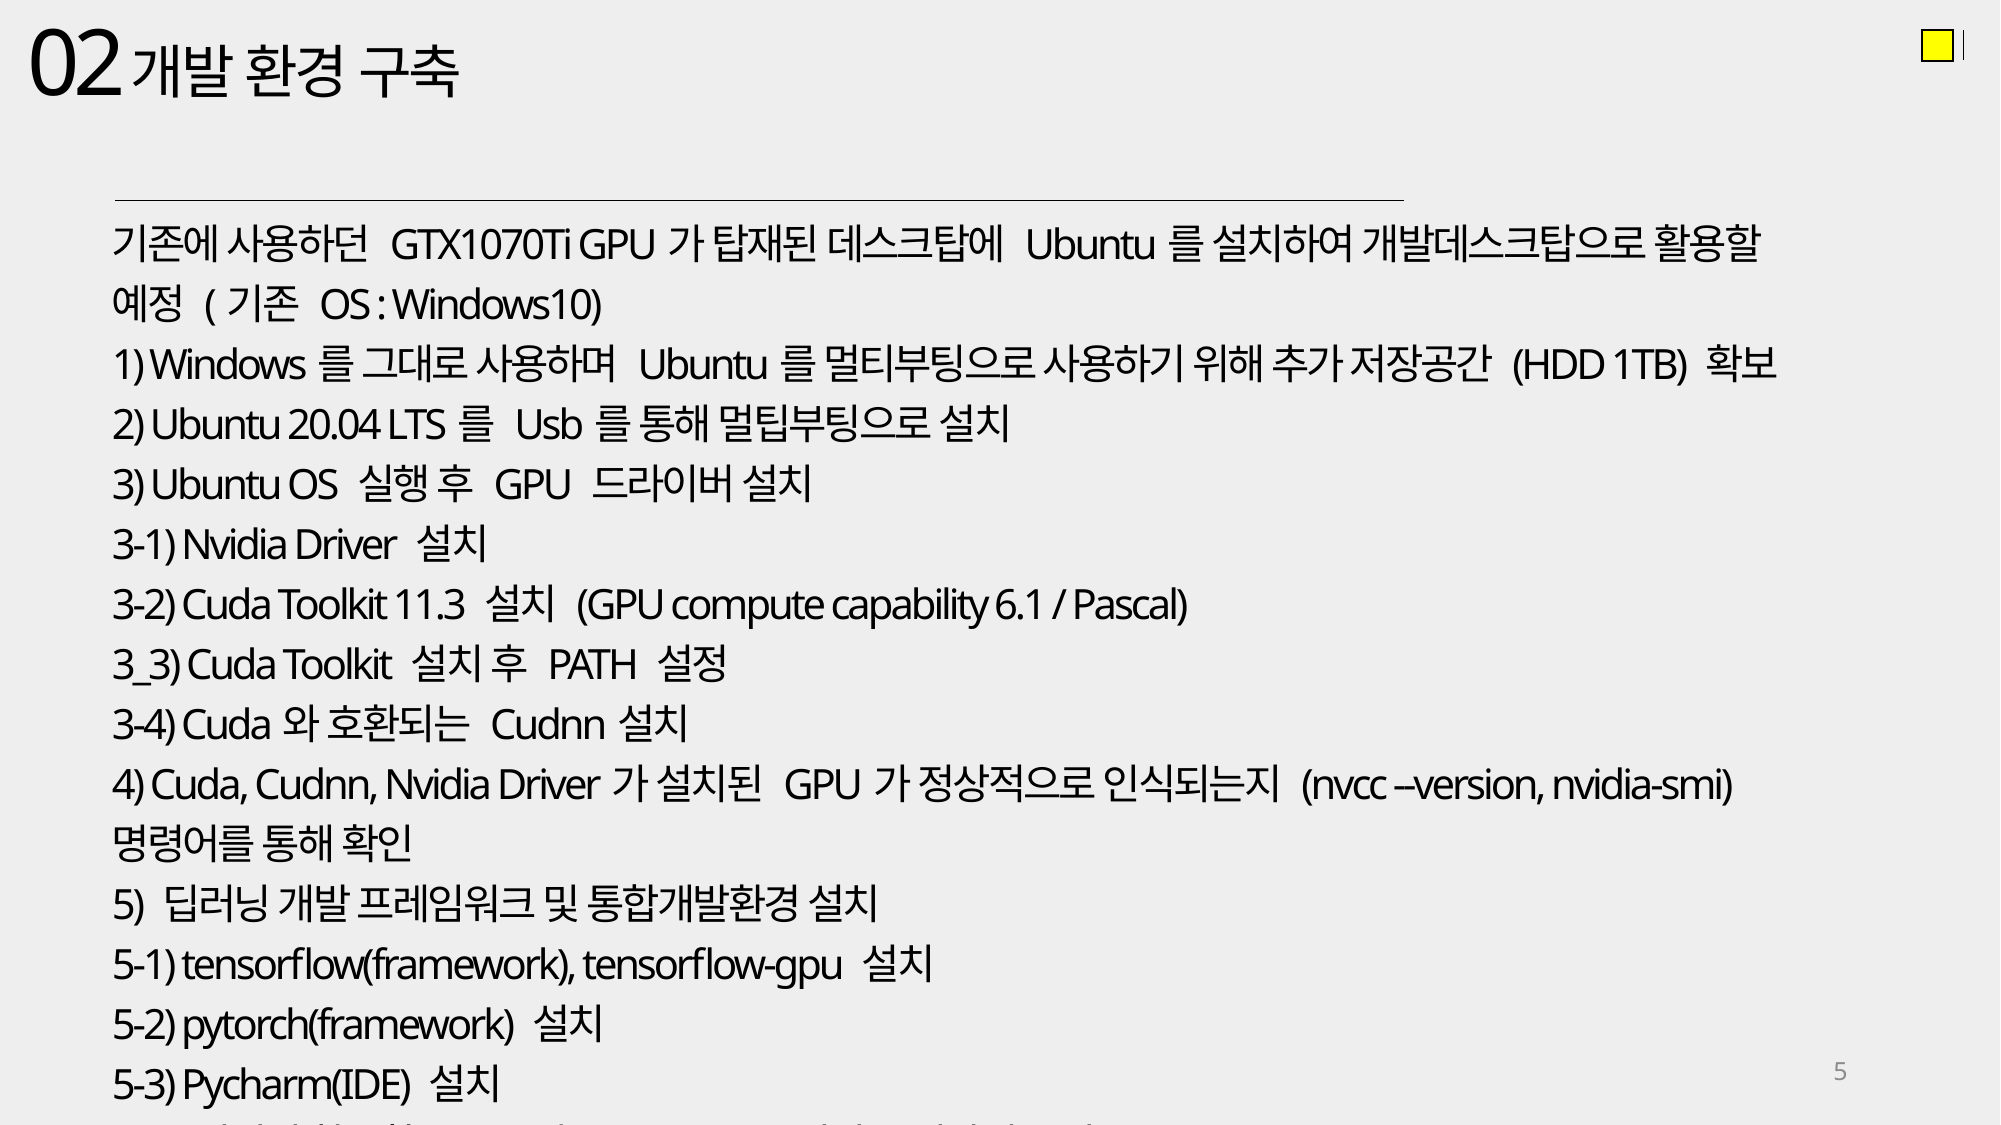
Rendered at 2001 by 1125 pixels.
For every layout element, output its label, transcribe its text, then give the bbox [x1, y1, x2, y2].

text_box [12, 0, 531, 139]
text_box 기존에 사용하던 GTX1070Ti GPU가 탑재된 데스크탑에 Ubuntu를 설치하여 개발데스크탑으로 활용할 예정 (기존 OS : Windows10) 1) Windows를 그대로 사용하며 Ubuntu를 멀티부팅으로 사용하기 위해 추가 저장공간 (HDD 1TB) 확보 2) Ubuntu 20.04 LTS를 Usb를 통해 멀팁부팅으로 설치 3) Ubuntu OS 실행 후 GPU 드라이버 설치 3-1) Nvidia Driver 설치 3-2) Cuda Toolkit 11.3 설치 (GPU compute capability 6.1 / Pascal) 3_3) Cuda Toolkit 설치 후 PATH 설정 3-4) Cuda와 호환되는 Cudnn설치 4) Cuda, Cudnn, Nvidia Driver가 설치된 GPU가 정상적으로 인식되는지 (nvcc --version, nvidia-smi) 명령어를 통해 확인 5) 딥러닝 개발 프레임워크 및 통합개발환경 설치 5-1) tensorflow(framework), tensorflow-gpu 설치 5-2) pytorch(framework) 설치 5-3) Pycharm(IDE) 설치 5-4) 터미널 창분할 프로그램 Terminator 설치 (개발에 용이) [86, 200, 1797, 1125]
slide_number 5 [1797, 1042, 1863, 1103]
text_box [1921, 30, 1964, 62]
